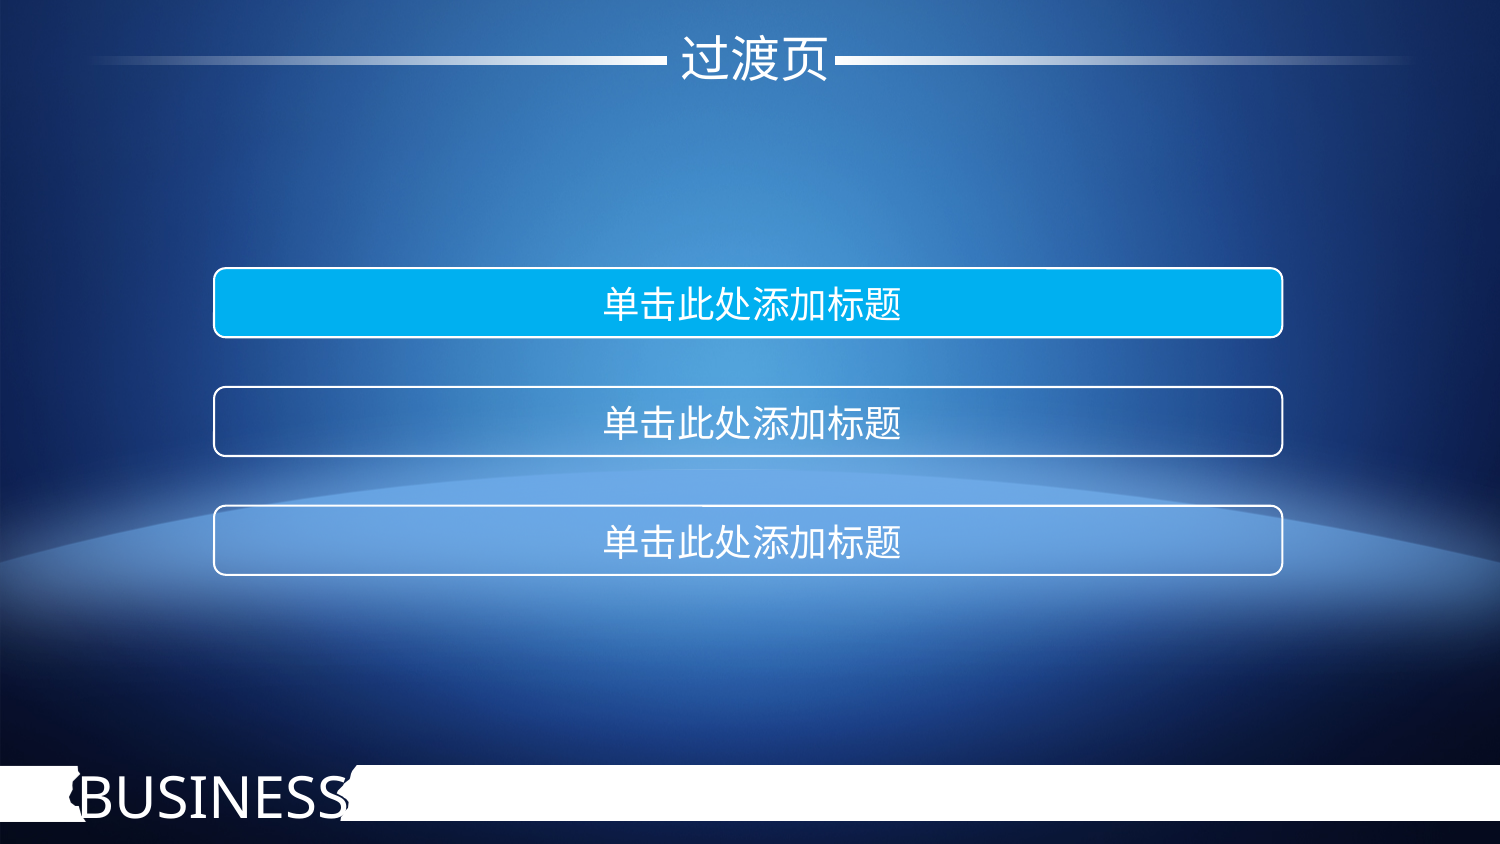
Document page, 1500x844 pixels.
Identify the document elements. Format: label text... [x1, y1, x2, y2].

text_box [213, 386, 1283, 457]
text_box [81, 55, 655, 67]
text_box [213, 267, 1283, 338]
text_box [213, 505, 1283, 575]
picture [0, 0, 1500, 844]
text_box 过渡页 [655, 20, 857, 95]
text_box [857, 55, 1421, 67]
